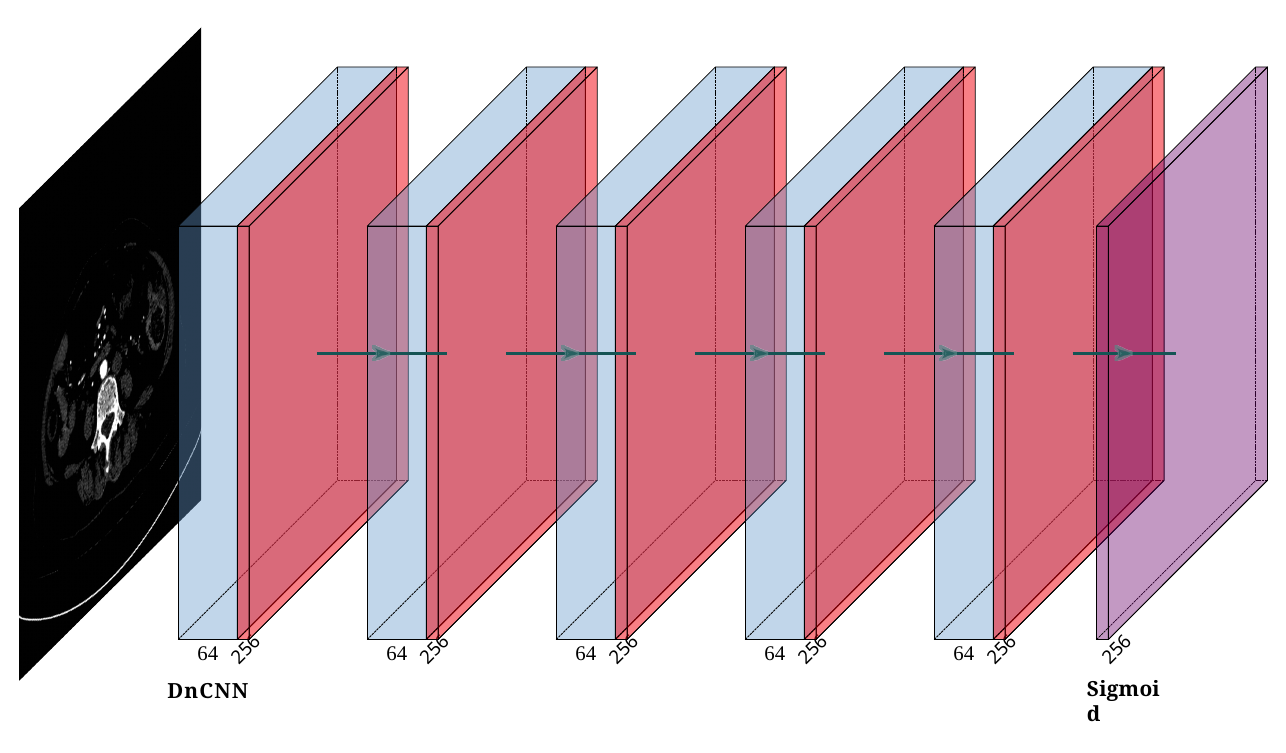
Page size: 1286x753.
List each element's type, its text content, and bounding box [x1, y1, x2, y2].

text_box [994, 227, 1005, 353]
text_box [557, 354, 615, 637]
text_box [428, 629, 438, 639]
text_box [586, 67, 596, 77]
text_box [746, 354, 804, 637]
text_box [1094, 67, 1151, 124]
text_box [427, 227, 438, 353]
text_box 256 [417, 633, 455, 669]
text_box [238, 227, 249, 637]
text_box [1097, 354, 1108, 638]
text_box [716, 67, 773, 124]
text_box [397, 67, 407, 77]
text_box [806, 629, 816, 639]
text_box [750, 345, 769, 361]
text_box [616, 227, 627, 353]
text_box [368, 354, 426, 637]
text_box [1256, 67, 1266, 77]
text_box [558, 582, 615, 639]
text_box [993, 67, 1152, 227]
text_box [805, 354, 816, 637]
text_box [616, 354, 627, 637]
text_box [905, 67, 962, 124]
text_box 64 DnCNN [162, 624, 253, 703]
text_box [617, 629, 627, 639]
text_box [426, 67, 585, 227]
text_box [805, 227, 816, 353]
text_box [775, 67, 785, 77]
text_box [239, 629, 249, 639]
text_box [372, 345, 391, 361]
text_box [935, 227, 993, 353]
text_box [556, 67, 715, 227]
text_box [615, 67, 774, 227]
text_box [964, 67, 974, 77]
text_box [1108, 66, 1268, 638]
text_box [935, 354, 993, 637]
text_box [1153, 67, 1163, 77]
text_box [994, 354, 1005, 637]
text_box 256 [795, 633, 833, 669]
text_box 256 [253, 633, 266, 657]
text_box [1005, 66, 1165, 638]
text_box [936, 582, 993, 639]
text_box 256 [984, 634, 1022, 669]
text_box 64 [762, 637, 788, 665]
text_box [746, 227, 804, 353]
text_box [367, 67, 526, 227]
text_box [995, 629, 1005, 639]
text_box [237, 67, 396, 227]
text_box [934, 67, 1093, 227]
text_box 64 [951, 637, 977, 665]
text_box [627, 66, 787, 638]
text_box [747, 582, 804, 639]
text_box [804, 67, 963, 227]
text_box 64 [573, 637, 599, 665]
text_box 256 [1099, 631, 1137, 669]
text_box [249, 66, 409, 638]
text_box [1114, 345, 1133, 361]
text_box [438, 66, 598, 638]
picture [19, 26, 202, 681]
text_box [816, 66, 976, 638]
text_box 256 [606, 633, 644, 669]
text_box [368, 227, 426, 353]
text_box [561, 345, 580, 361]
text_box [527, 67, 584, 124]
text_box [427, 354, 438, 637]
text_box [1096, 67, 1255, 227]
text_box [369, 582, 426, 639]
text_box [557, 227, 615, 353]
text_box [745, 67, 904, 227]
text_box 64 [384, 637, 410, 665]
text_box Sigmoid [1084, 673, 1173, 726]
text_box [939, 345, 957, 361]
text_box [1099, 630, 1108, 639]
text_box [1097, 227, 1108, 353]
